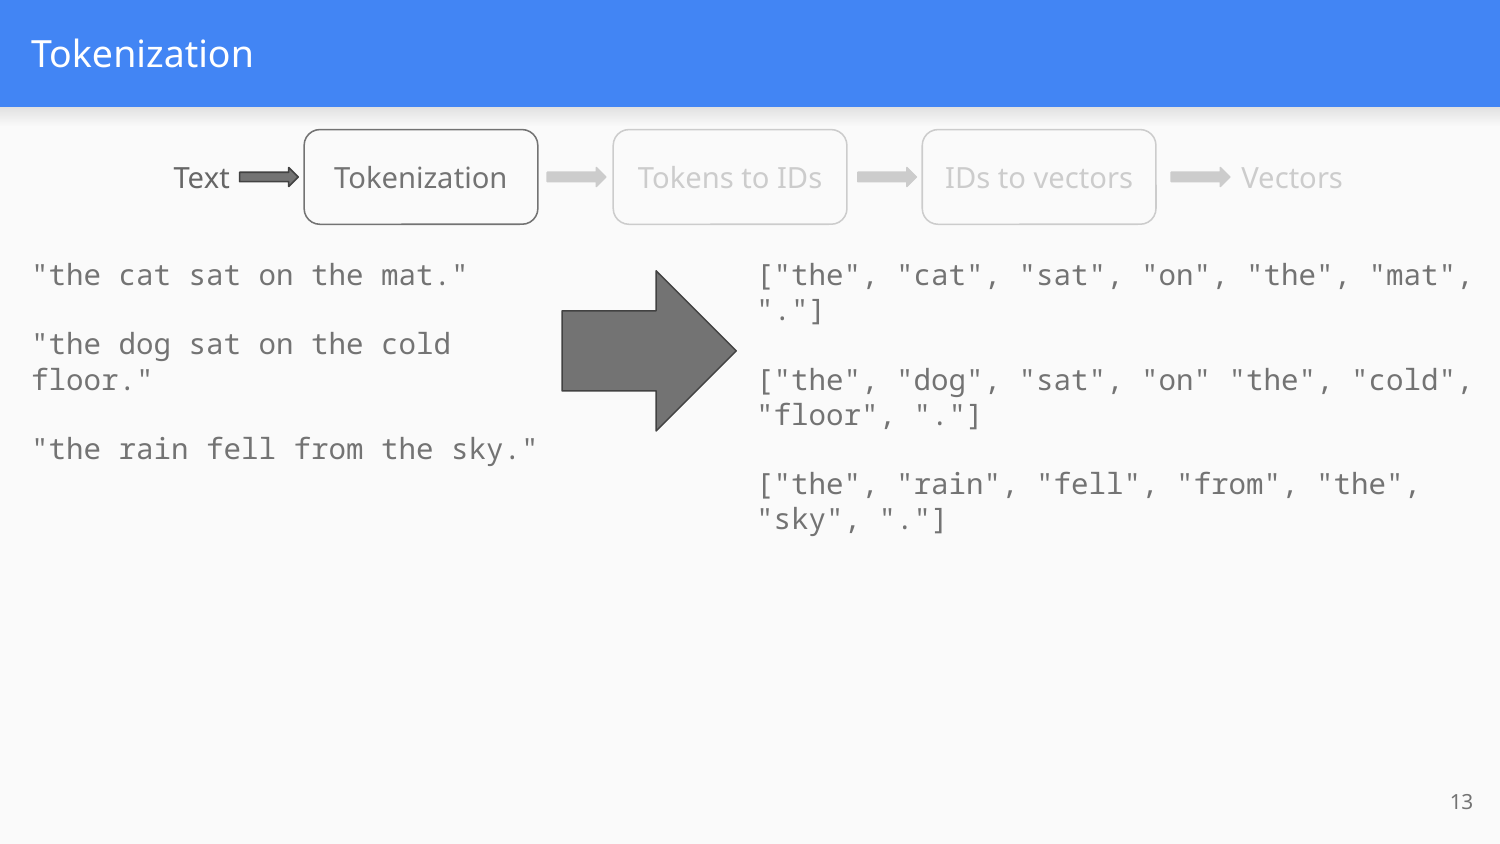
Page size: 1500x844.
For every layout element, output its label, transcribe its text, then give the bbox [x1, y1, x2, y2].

text_box [562, 270, 737, 431]
text_box Vectors [1225, 149, 1359, 205]
slide_number 13 [1398, 770, 1489, 835]
text_box Tokens to IDs [613, 129, 847, 225]
text_box Text [156, 149, 247, 205]
text_box Tokenization [304, 129, 538, 225]
text_box [239, 167, 299, 187]
text_box [1171, 167, 1225, 187]
title Tokenization [16, 2, 1464, 102]
text_box IDs to vectors [922, 129, 1157, 225]
text_box [857, 167, 917, 187]
text_box "the cat sat on the mat." "the dog sat on the cold floor." "the rain fell from the sky." [16, 240, 570, 461]
text_box [547, 167, 606, 187]
text_box ["the", "cat", "sat", "on", "the", "mat", "."] ["the", "dog", "sat", "on" "the", "cold", "floor", "."] ["the", "rain", "fell", "from", "the", "sky", "."] [741, 240, 1500, 461]
